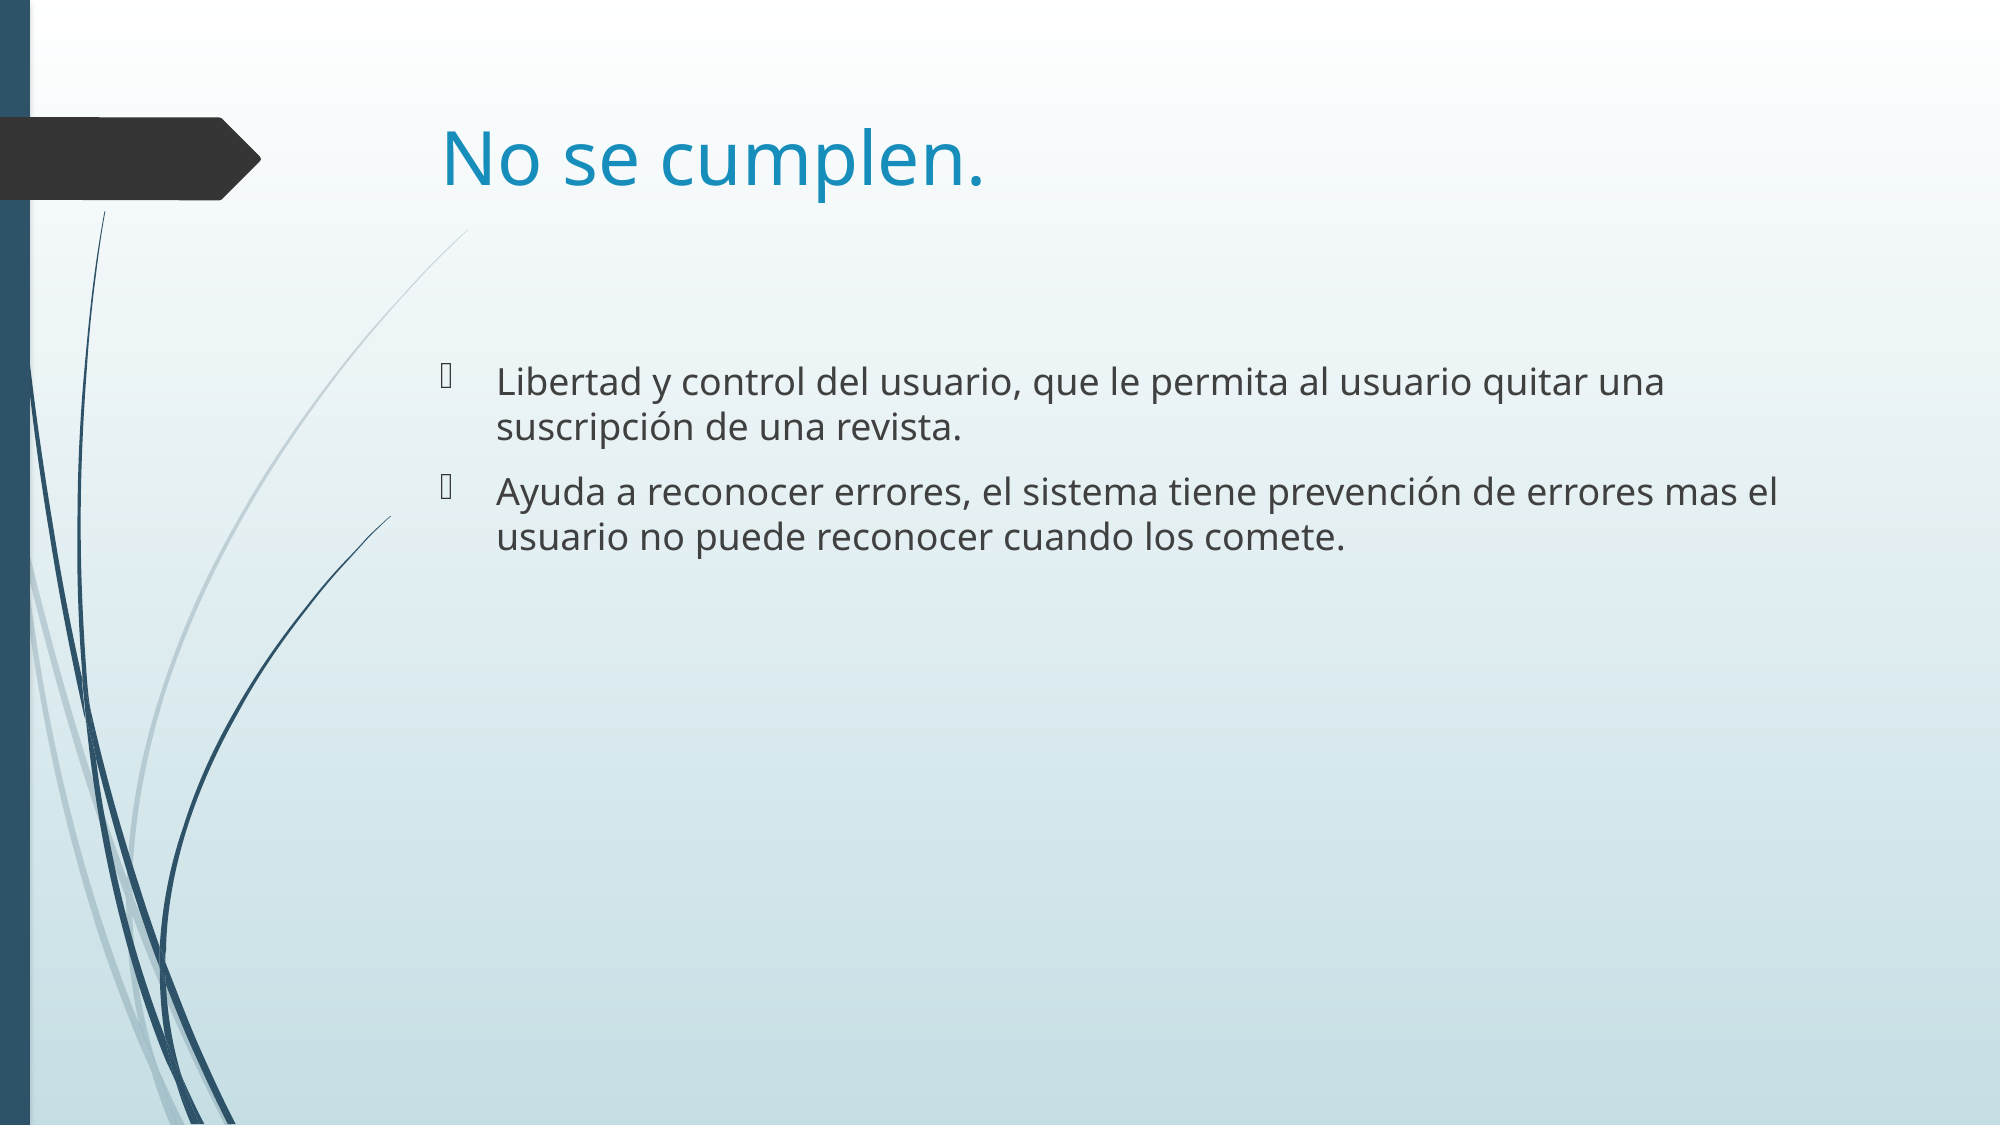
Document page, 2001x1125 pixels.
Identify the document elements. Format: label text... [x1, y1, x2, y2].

title No se cumplen. [425, 102, 1888, 313]
list Libertad y control del usuario, que le permita al usuario quitar una suscripción de una revista. Ayuda a reconocer errores, el sistema tiene prevención de errores mas el usuario no puede reconocer cuando los comete. [424, 350, 1888, 970]
